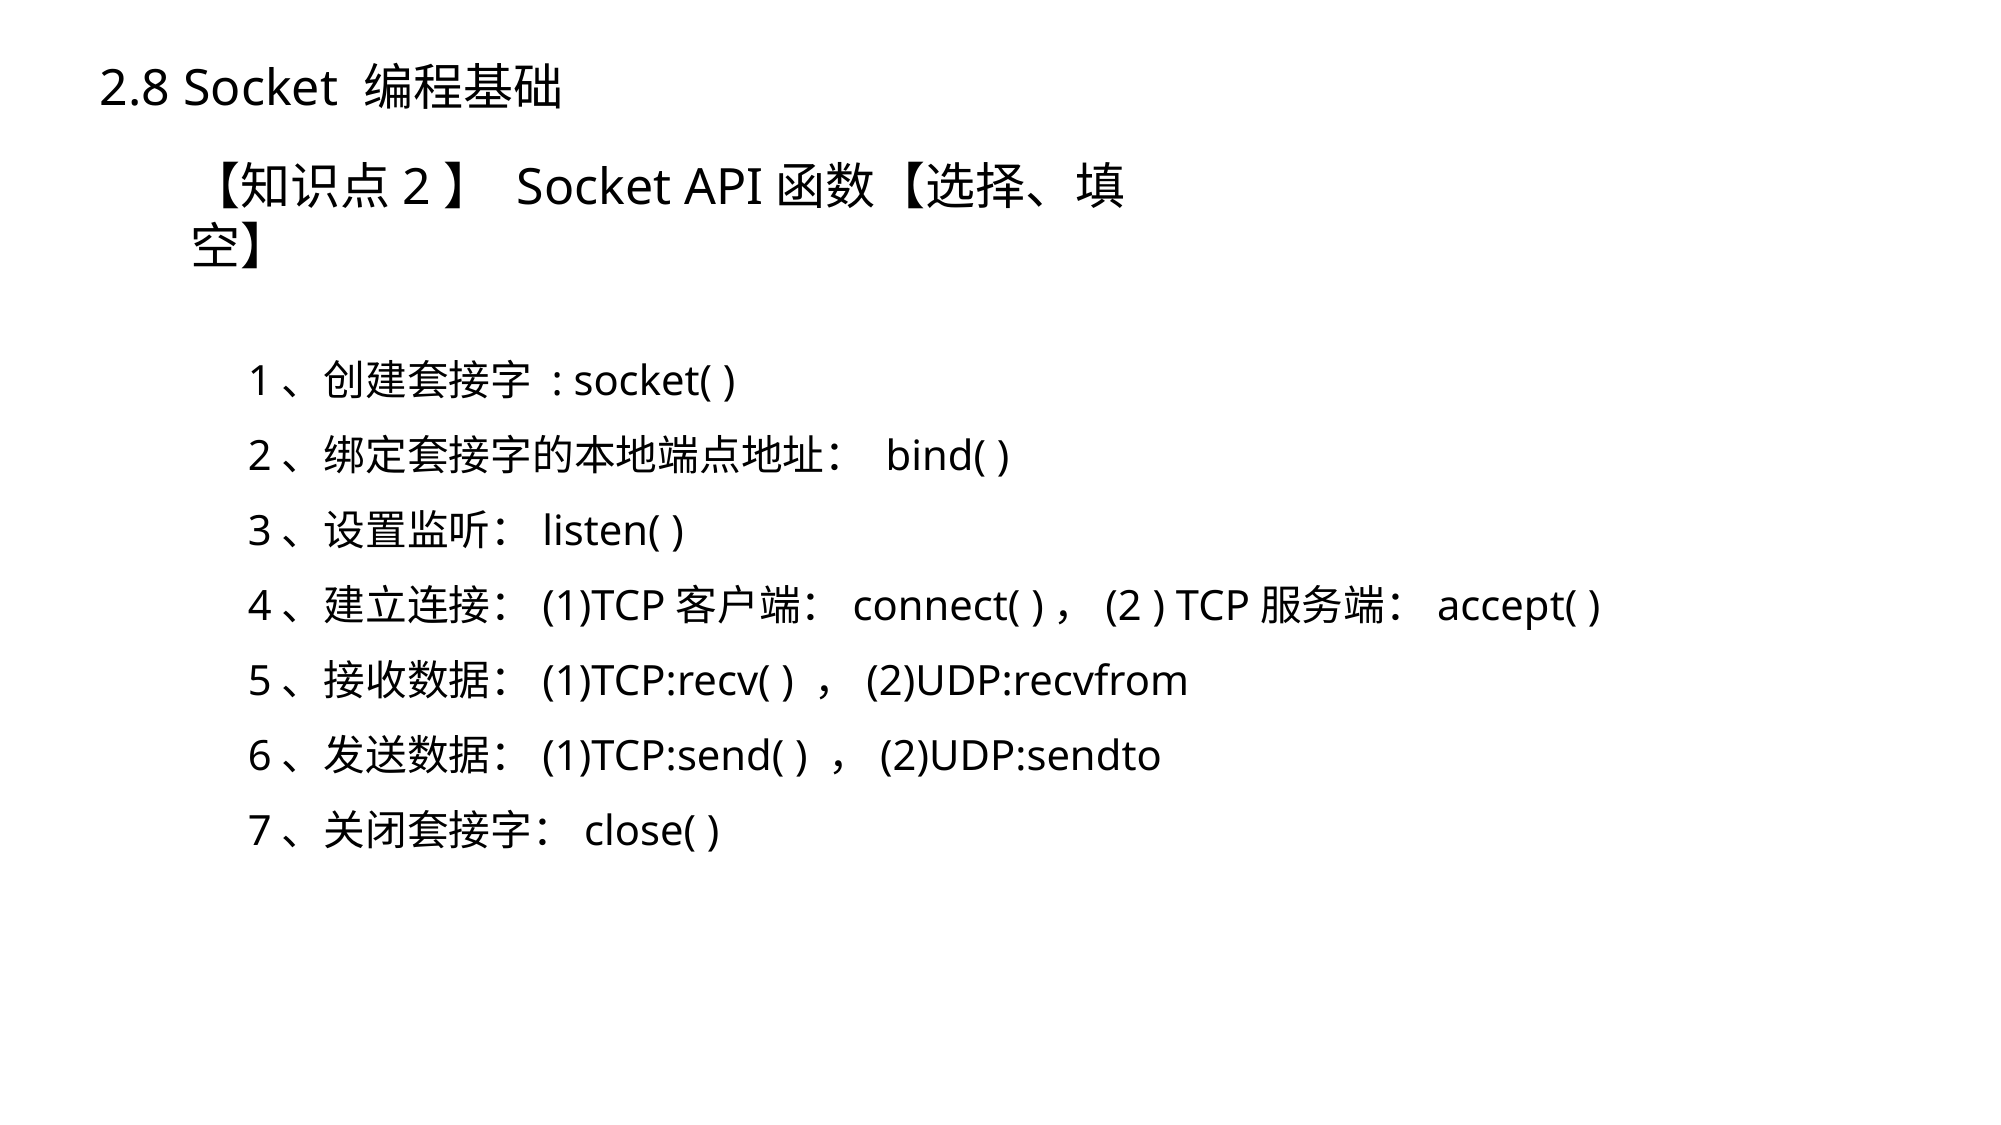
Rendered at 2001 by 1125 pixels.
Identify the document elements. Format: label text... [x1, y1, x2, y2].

text_box 1、创建套接字 : socket( ) 2、绑定套接字的本地端点地址： bind( ) 3、设置监听：listen( ) 4、建立连接：(1)TCP客户端：connect( )，(2 ) TCP服务端：accept( ) 5、接收数据：(1)TCP:recv( ) ，(2)UDP:recvfrom 6、发送数据：(1)TCP:send( ) ，(2)UDP:sendto 7、关闭套接字：close( ) [233, 321, 1618, 861]
text_box 2.8 Socket 编程基础 [85, 48, 697, 123]
text_box 【知识点2】 Socket API函数【选择、填空】 [176, 147, 1221, 283]
